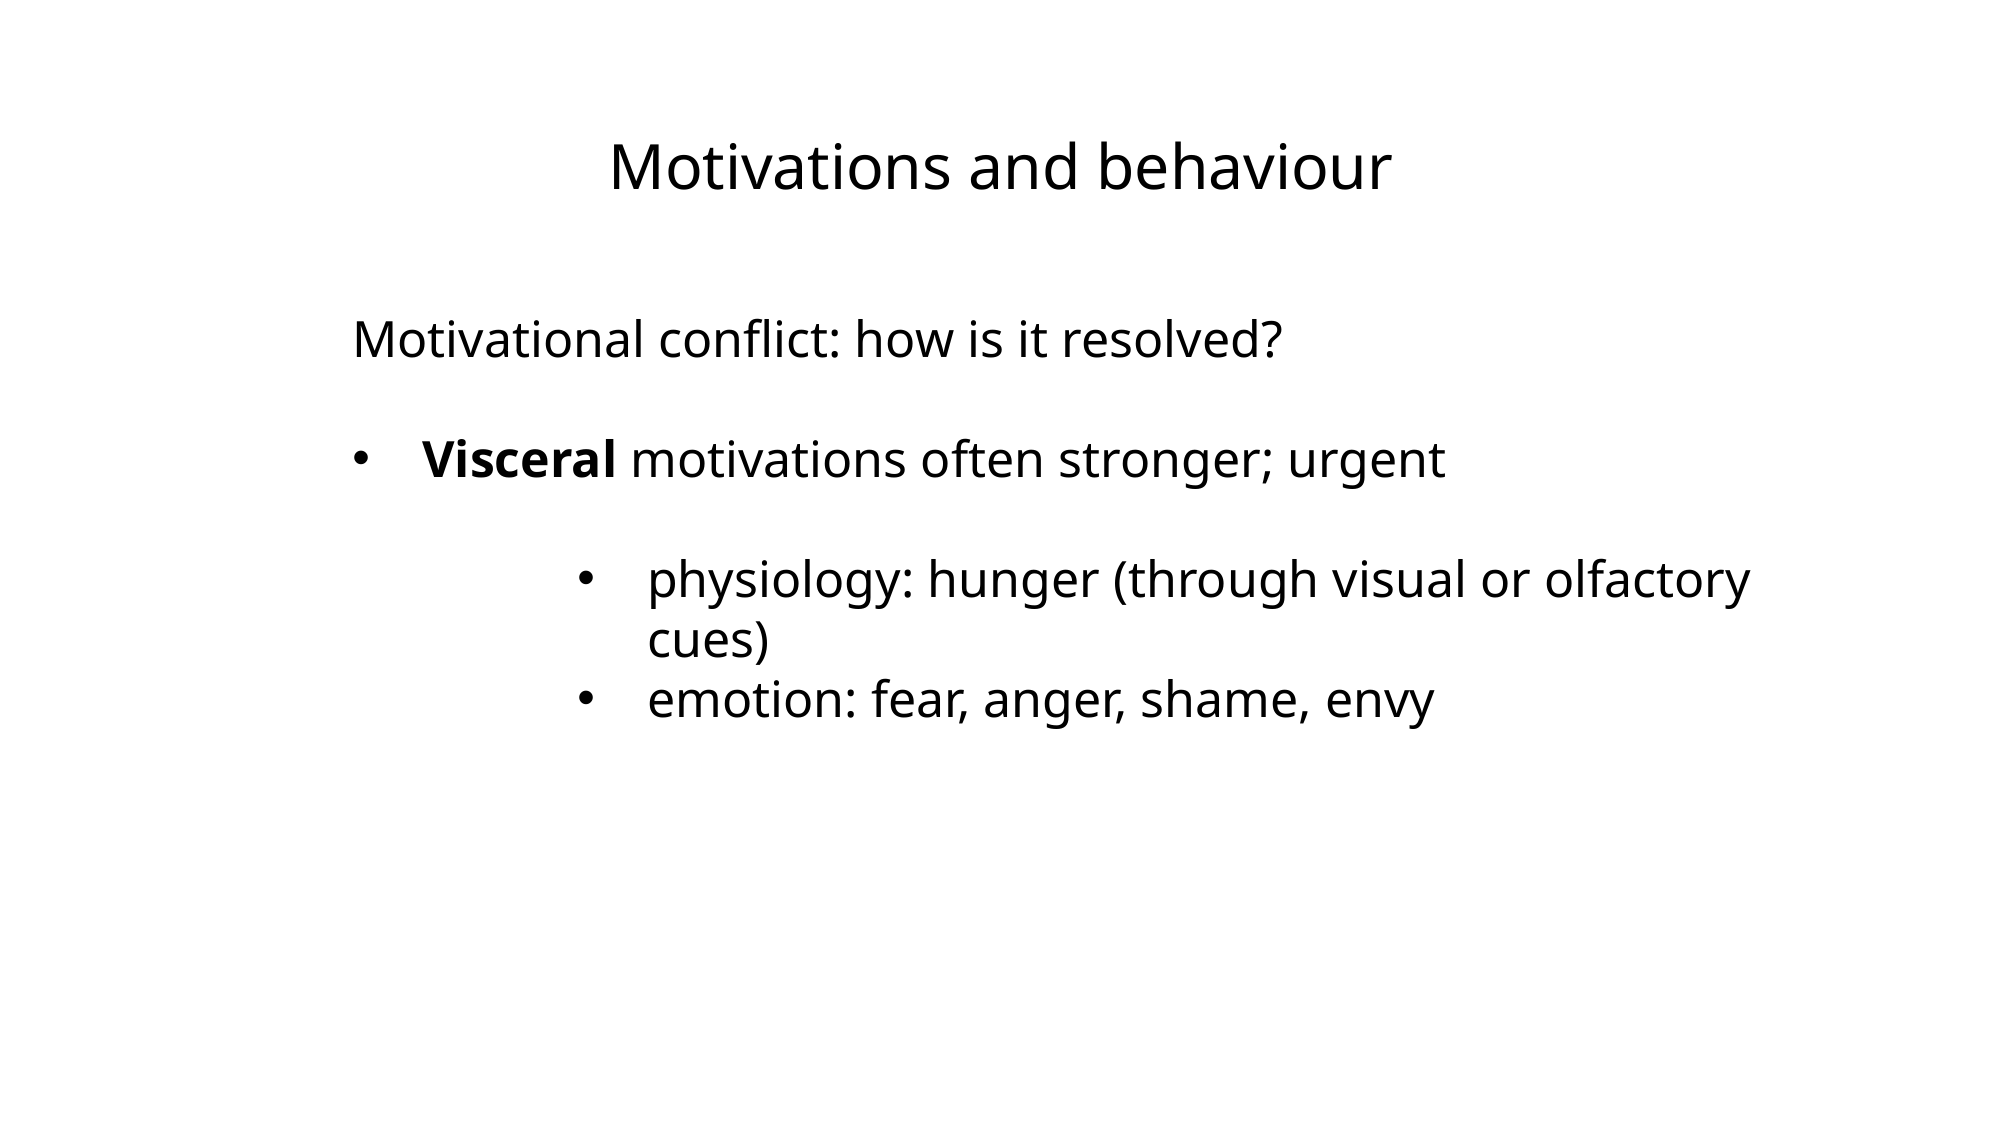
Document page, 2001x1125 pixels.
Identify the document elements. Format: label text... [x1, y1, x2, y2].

title Motivations and behaviour [137, 125, 1863, 315]
text_box Motivational conflict: how is it resolved? Visceral motivations often stronger; urgent physiology: hunger (through visual or olfactory cues) emotion: fear, anger, shame, envy [187, 299, 1868, 1125]
